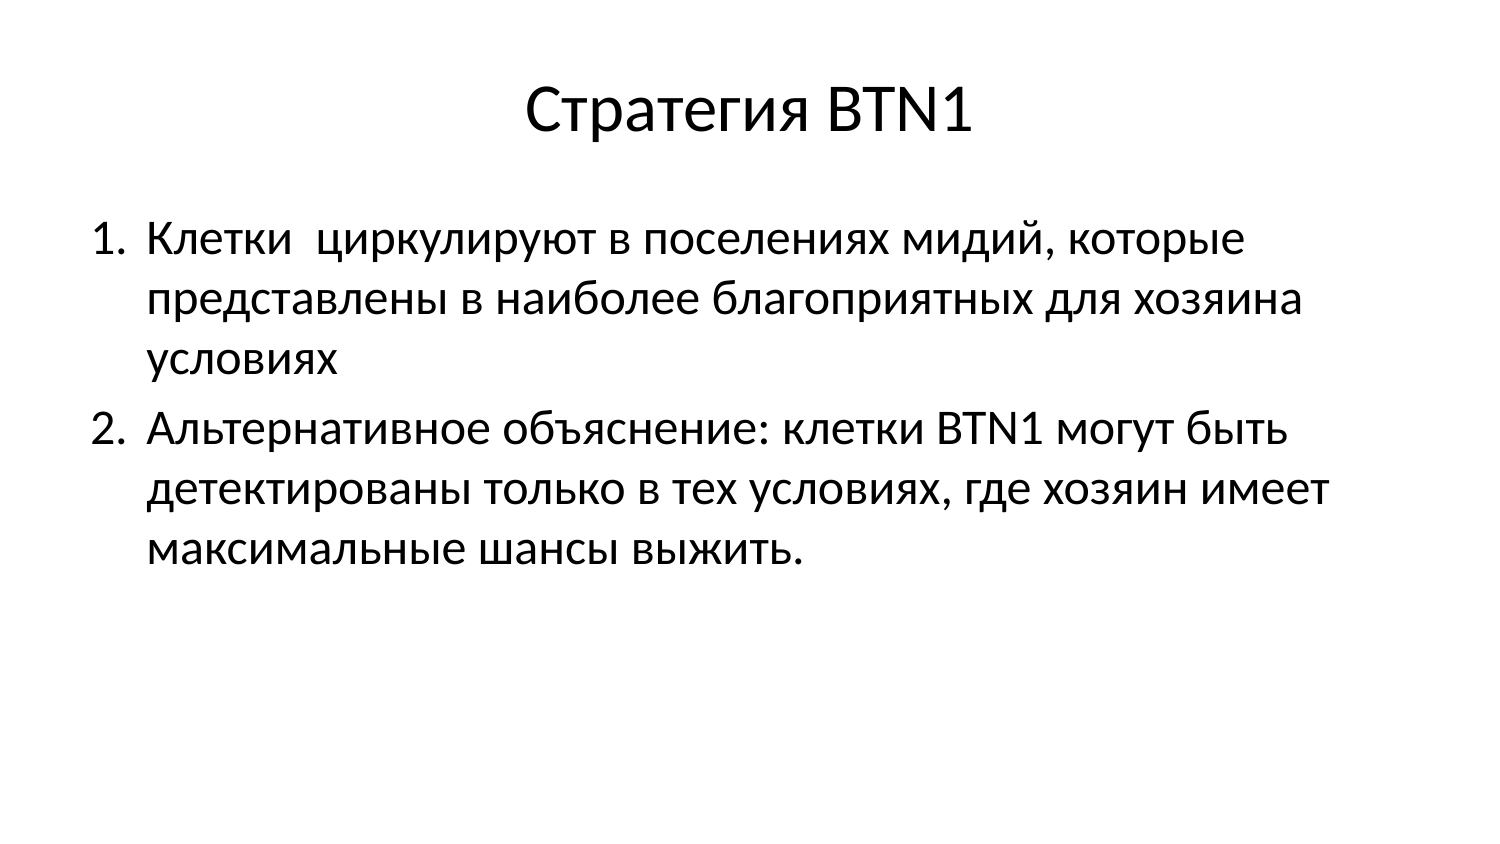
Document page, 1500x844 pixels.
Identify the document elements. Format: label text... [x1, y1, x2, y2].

title Стратегия BTN1 [75, 33, 1425, 175]
